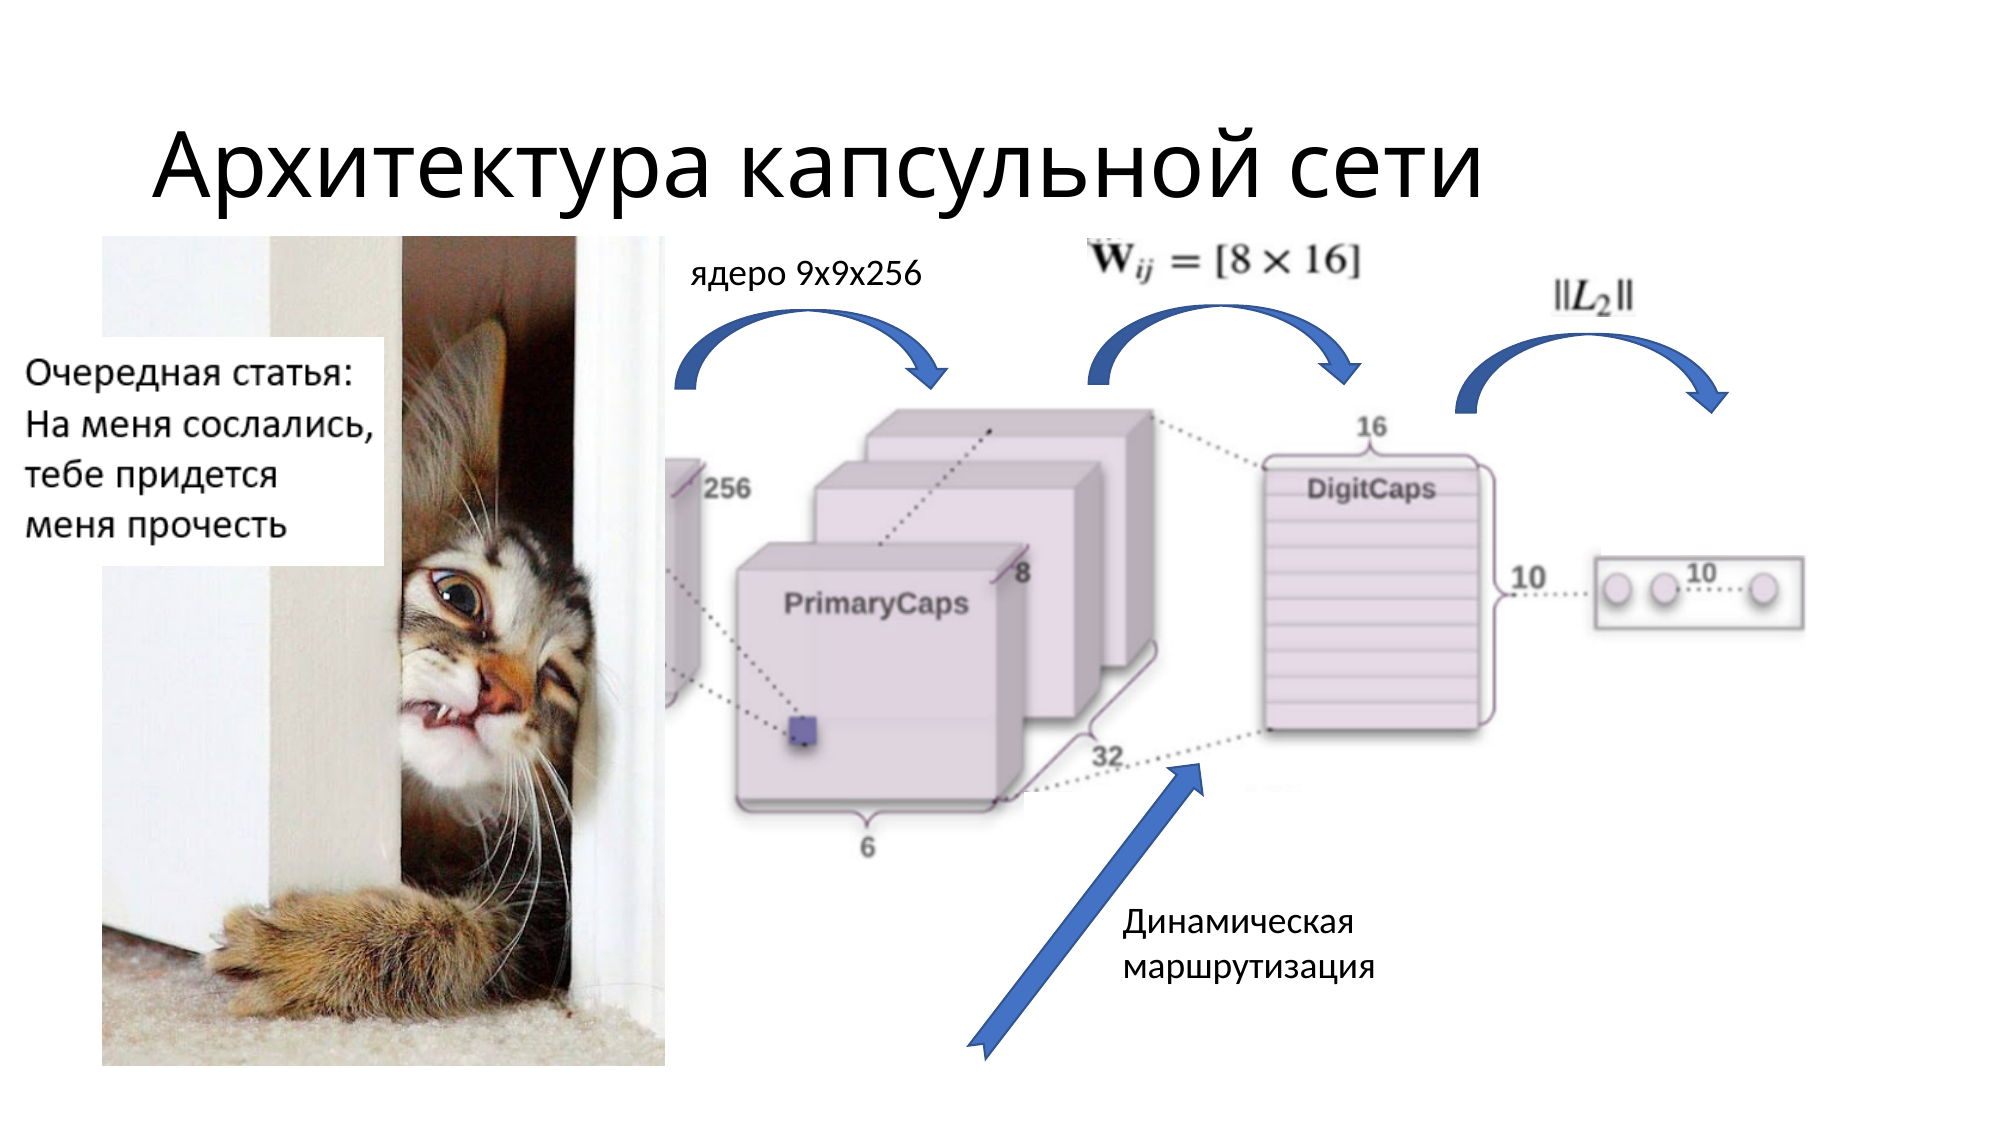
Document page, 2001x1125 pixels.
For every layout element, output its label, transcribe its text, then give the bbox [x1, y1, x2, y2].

text_box [1092, 304, 1350, 362]
text_box Динамическая маршрутизация [1107, 965, 1399, 994]
picture [1551, 273, 1636, 317]
picture [1087, 238, 1362, 290]
title Архитектура капсульной сети [137, 59, 1863, 277]
text_box ядеро 9х9х256 [675, 240, 968, 301]
text_box [966, 965, 1060, 1062]
picture [10, 236, 1828, 1066]
text_box [1483, 332, 1695, 362]
text_box [681, 309, 935, 362]
